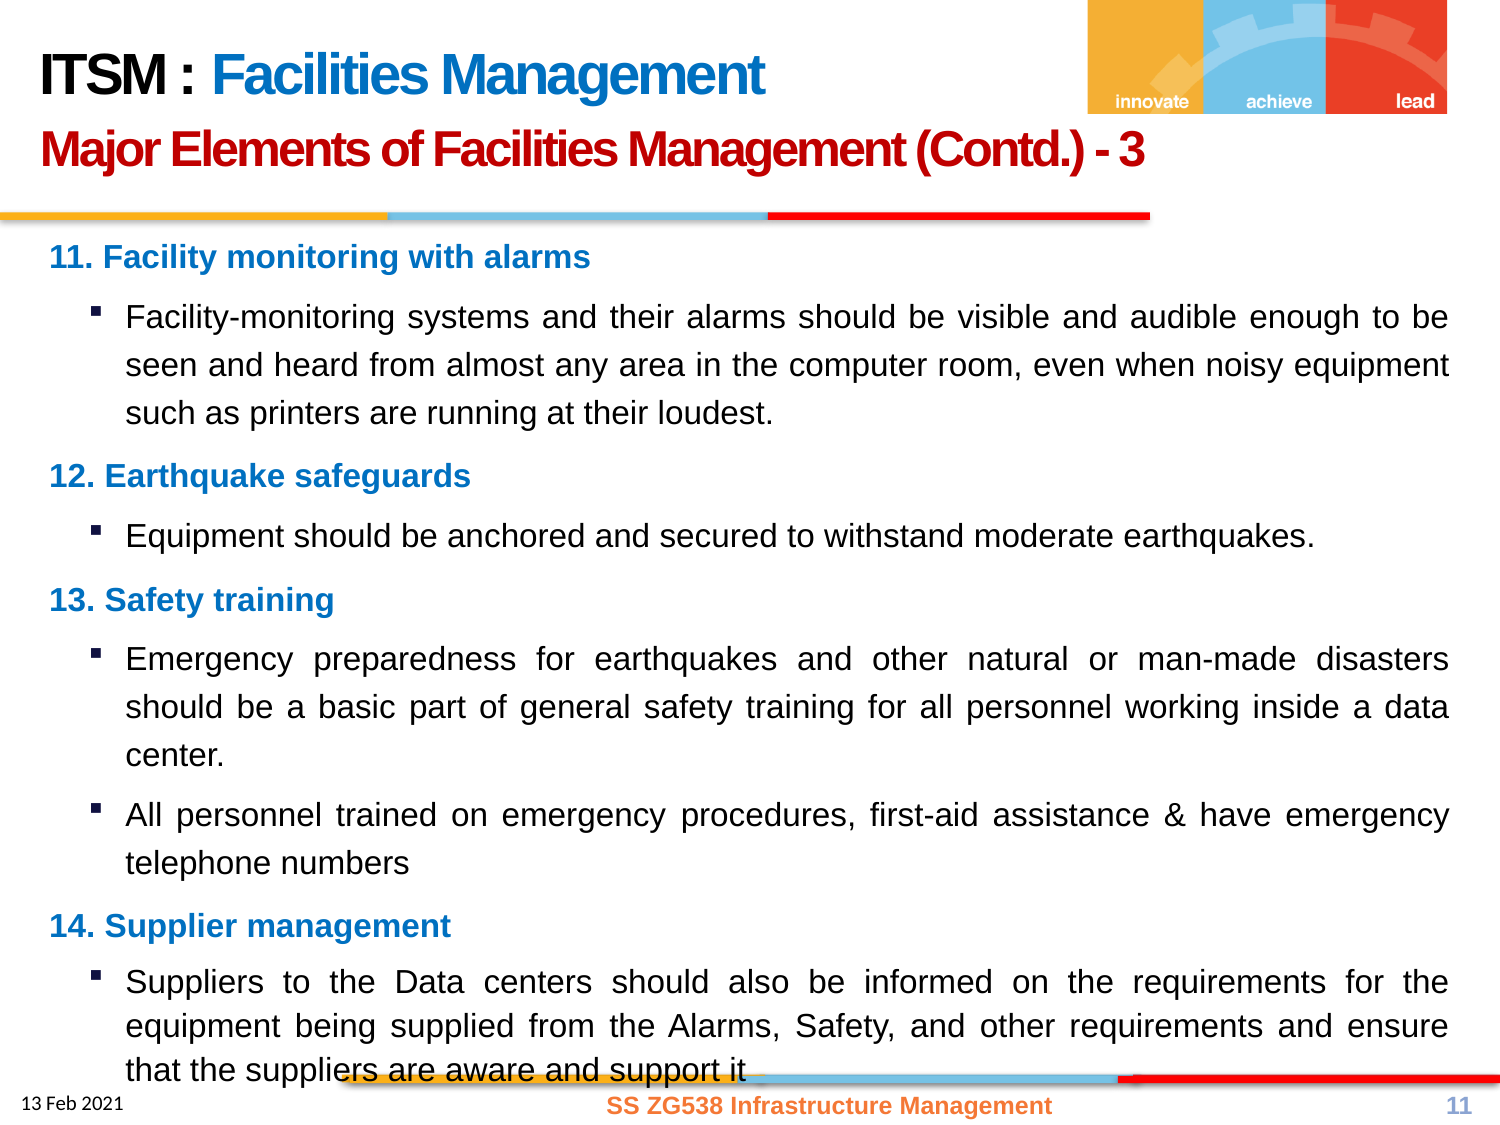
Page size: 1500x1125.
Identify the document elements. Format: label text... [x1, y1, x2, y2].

slide_number 11 [1137, 1074, 1488, 1125]
list ITSM : Facilities Management Major Elements of Facilities Management (Contd.) - 3 [24, 0, 1163, 213]
picture [1163, 0, 1448, 114]
footer SS ZG538 Infrastructure Management [587, 1074, 1073, 1125]
list 11. Facility monitoring with alarms Facility-monitoring systems and their alarms should be visible and audible enough to be seen and heard from almost any area in the computer room, even when noisy equipment such as printers are running at their loudest. 12. Earthquake safeguards Equipment should be anchored and secured to withstand moderate earthquakes. 13. Safety training Emergency preparedness for earthquakes and other natural or man-made disasters should be a basic part of general safety training for all personnel working inside a data center. All personnel trained on emergency procedures, first-aid assistance & have emergency telephone numbers 14. Supplier management Suppliers to the Data centers should also be informed on the requirements for the equipment being supplied from the Alarms, Safety, and other requirements and ensure that the suppliers are aware and support it [3, 216, 1467, 1100]
